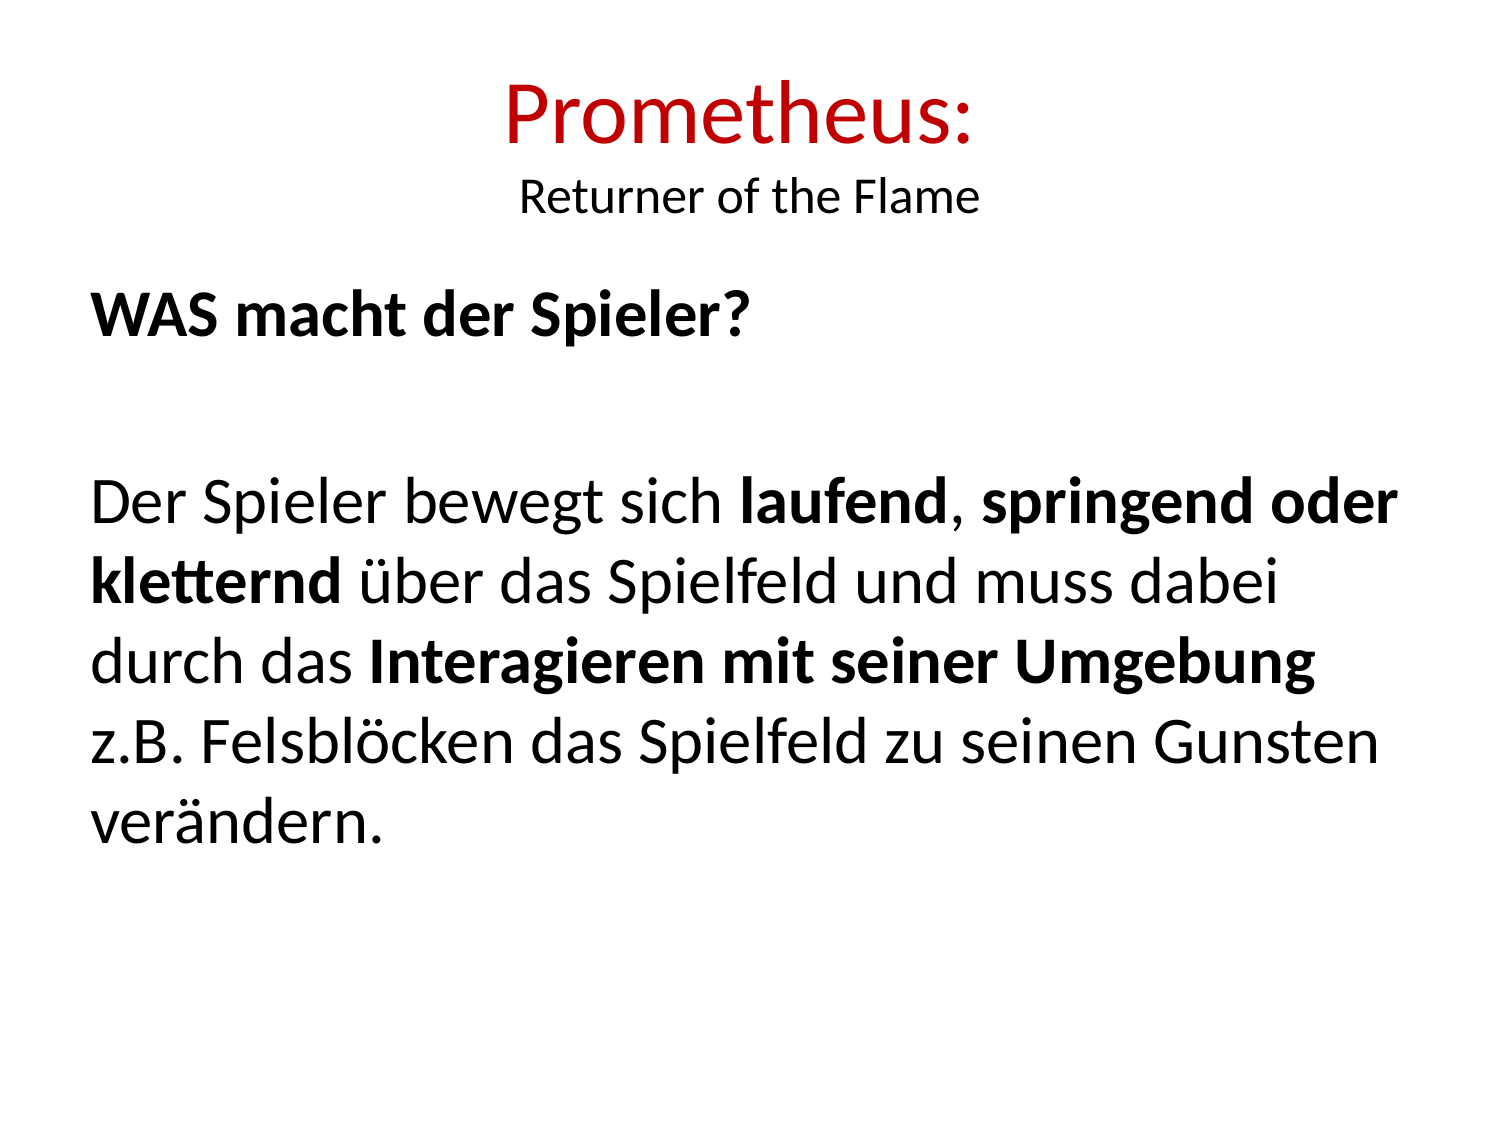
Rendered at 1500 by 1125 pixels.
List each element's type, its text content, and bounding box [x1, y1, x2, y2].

title Prometheus: Returner of the Flame [75, 45, 1425, 233]
list WAS macht der Spieler? Der Spieler bewegt sich laufend, springend oder kletternd über das Spielfeld und muss dabei durch das Interagieren mit seiner Umgebung z.B. Felsblöcken das Spielfeld zu seinen Gunsten verändern. [75, 262, 1425, 1005]
